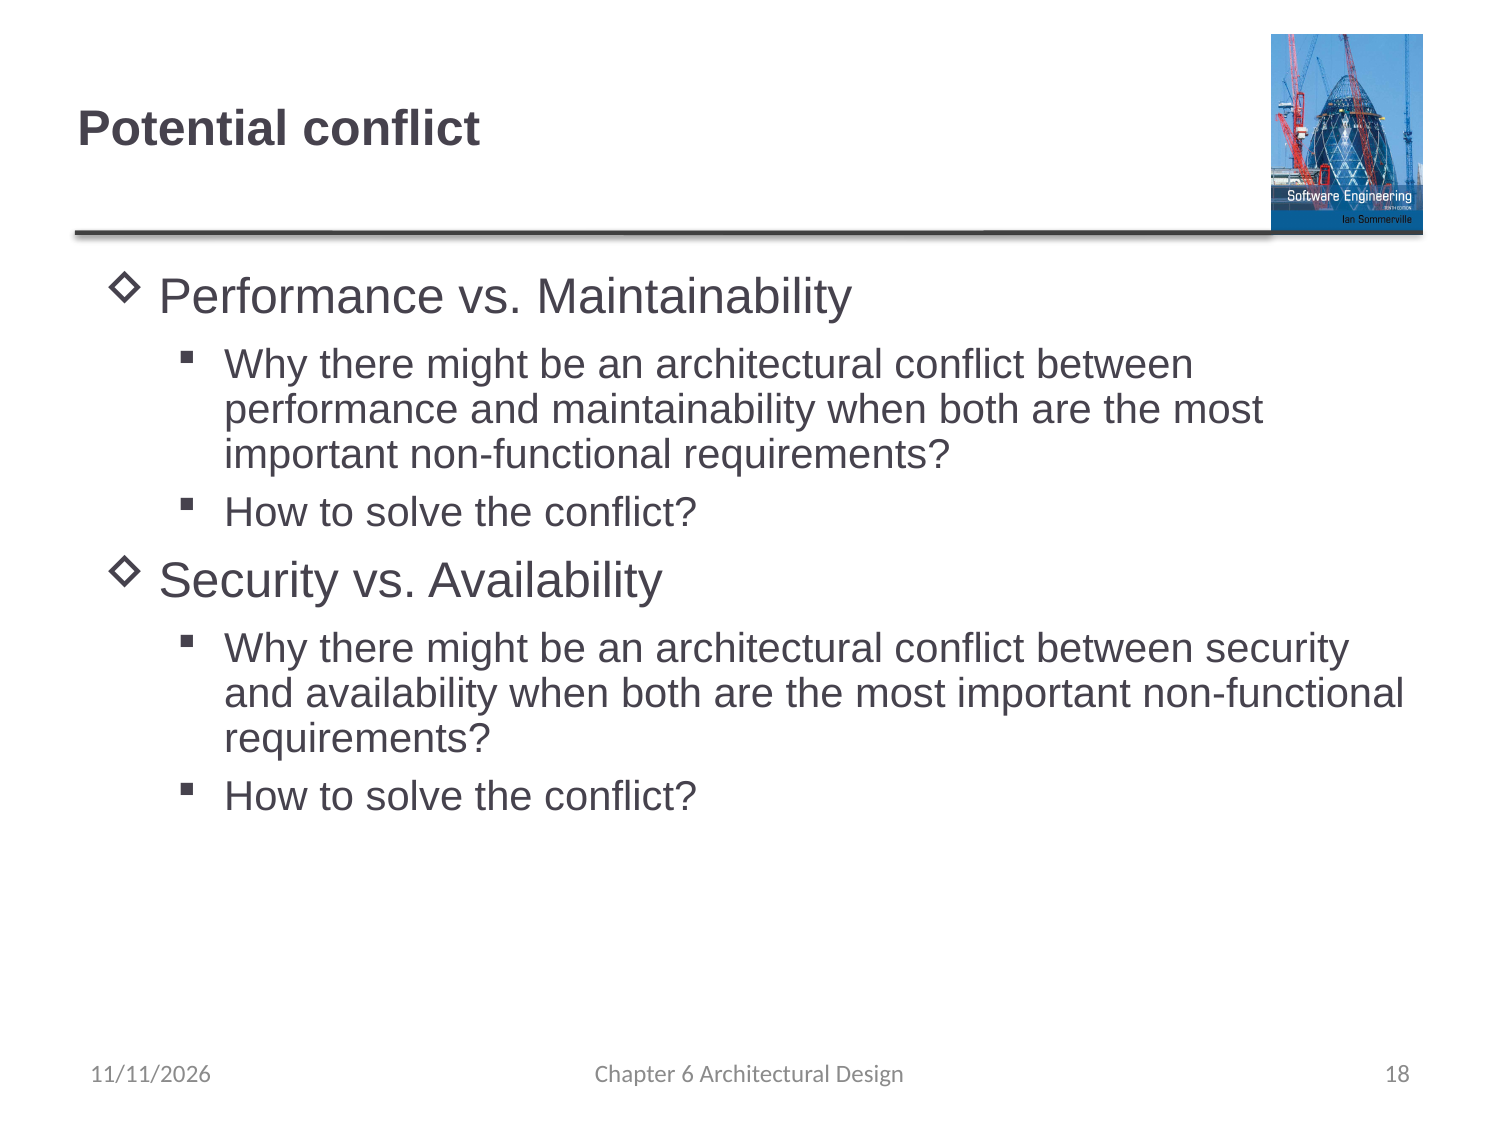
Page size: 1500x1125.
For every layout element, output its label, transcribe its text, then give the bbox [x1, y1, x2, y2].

slide_number 18 [1074, 1042, 1425, 1103]
footer Chapter 6 Architectural Design [512, 1042, 988, 1103]
picture [1271, 34, 1423, 49]
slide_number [75, 1042, 425, 1103]
picture [1271, 201, 1423, 230]
list Performance vs. Maintainability Why there might be an architectural conflict between performance and maintainability when both are the most important non-functional requirements? How to solve the conflict? Security vs. Availability Why there might be an architectural conflict between security and availability when both are the most important non-functional requirements? How to solve the conflict? [87, 262, 1438, 941]
title Potential conflict [62, 49, 1426, 201]
